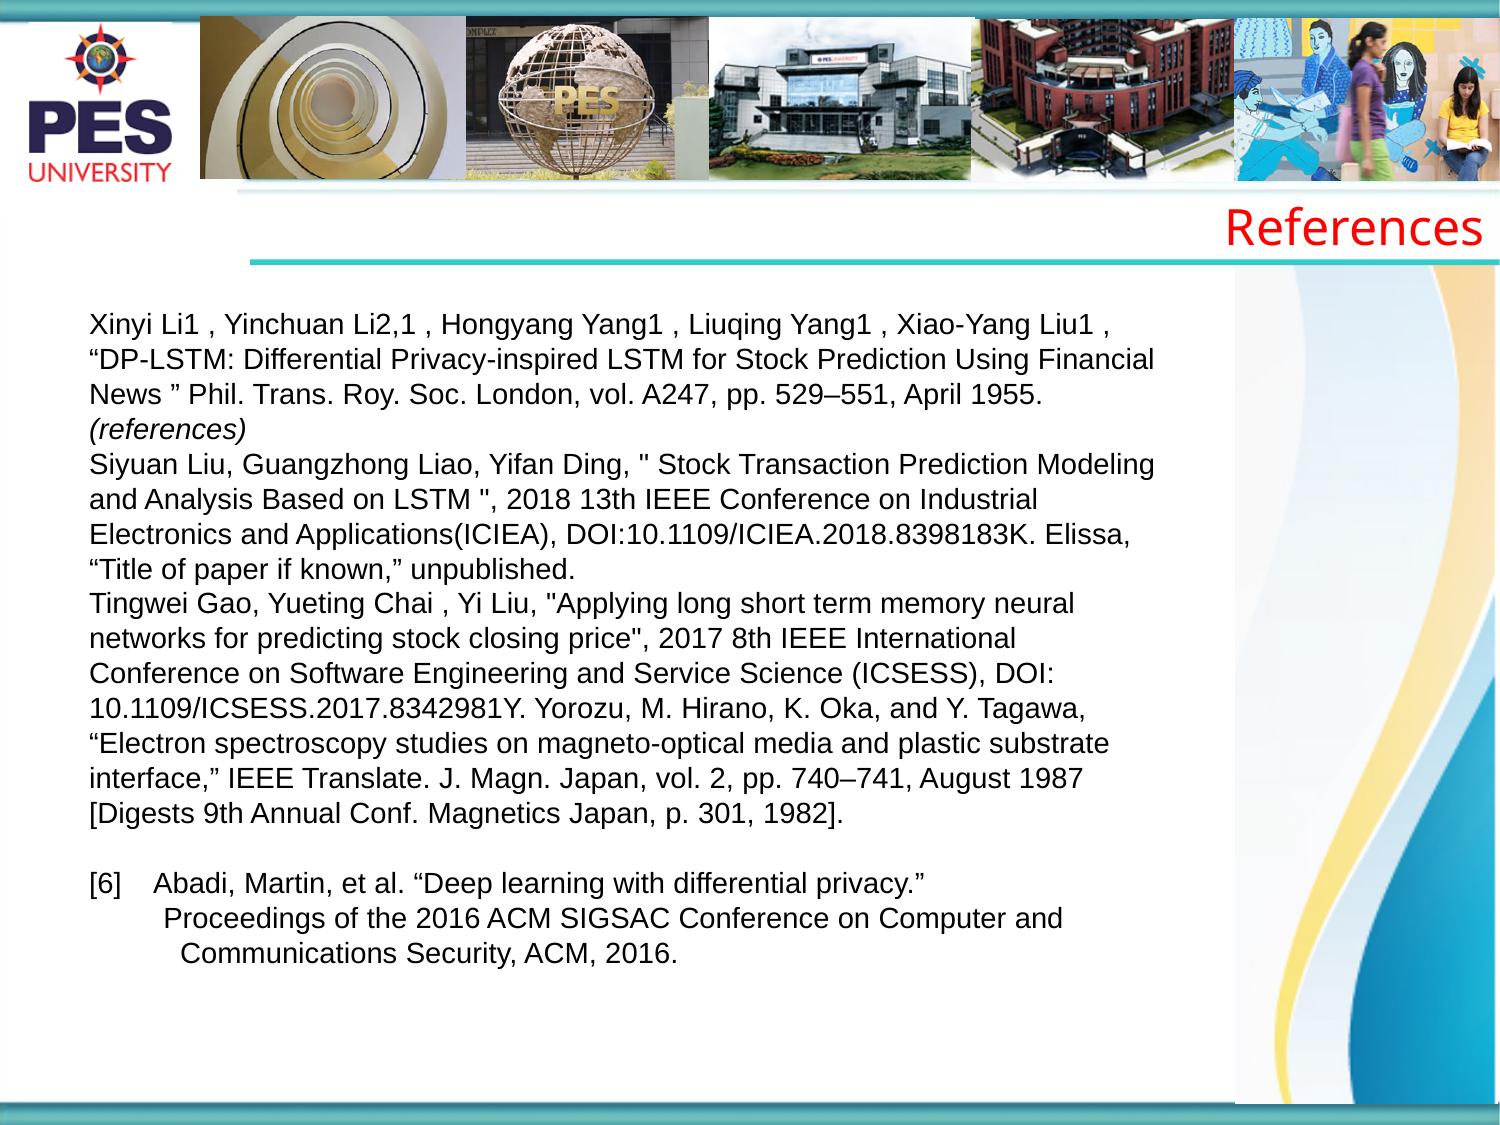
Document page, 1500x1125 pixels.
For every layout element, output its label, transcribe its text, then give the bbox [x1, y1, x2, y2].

text_box Xinyi Li1 , Yinchuan Li2,1 , Hongyang Yang1 , Liuqing Yang1 , Xiao-Yang Liu1 , “DP-LSTM: Differential Privacy-inspired LSTM for Stock Prediction Using Financial News ” Phil. Trans. Roy. Soc. London, vol. A247, pp. 529–551, April 1955. (references) Siyuan Liu, Guangzhong Liao, Yifan Ding, " Stock Transaction Prediction Modeling and Analysis Based on LSTM ", 2018 13th IEEE Conference on Industrial Electronics and Applications(ICIEA), DOI:10.1109/ICIEA.2018.8398183K. Elissa, “Title of paper if known,” unpublished. Tingwei Gao, Yueting Chai , Yi Liu, "Applying long short term memory neural networks for predicting stock closing price", 2017 8th IEEE International Conference on Software Engineering and Service Science (ICSESS), DOI: 10.1109/ICSESS.2017.8342981Y. Yorozu, M. Hirano, K. Oka, and Y. Tagawa, “Electron spectroscopy studies on magneto-optical media and plastic substrate interface,” IEEE Translate. J. Magn. Japan, vol. 2, pp. 740–741, August 1987 [Digests 9th Annual Conf. Magnetics Japan, p. 301, 1982]. [6] Abadi, Martin, et al. “Deep learning with differential privacy.” Proceedings of the 2016 ACM SIGSAC Conference on Computer and Communications Security, ACM, 2016. [74, 317, 1185, 1063]
picture [0, 0, 1500, 187]
text_box References [224, 187, 1500, 263]
picture [0, 222, 1500, 1125]
